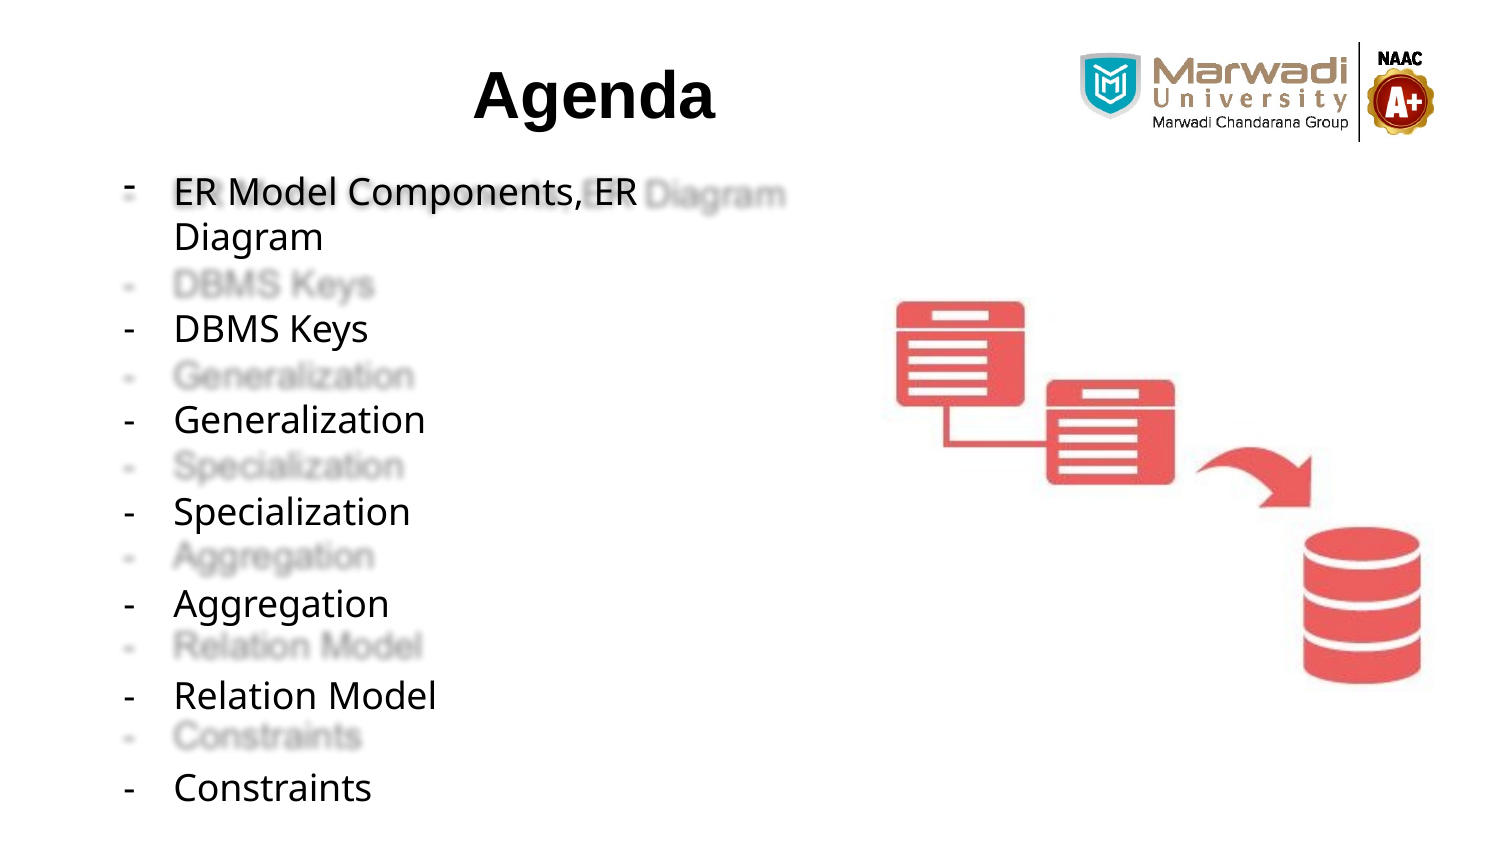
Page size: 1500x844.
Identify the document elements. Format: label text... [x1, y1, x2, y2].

title Agenda [470, 49, 1036, 147]
picture [1068, 28, 1445, 154]
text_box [74, 148, 1435, 844]
